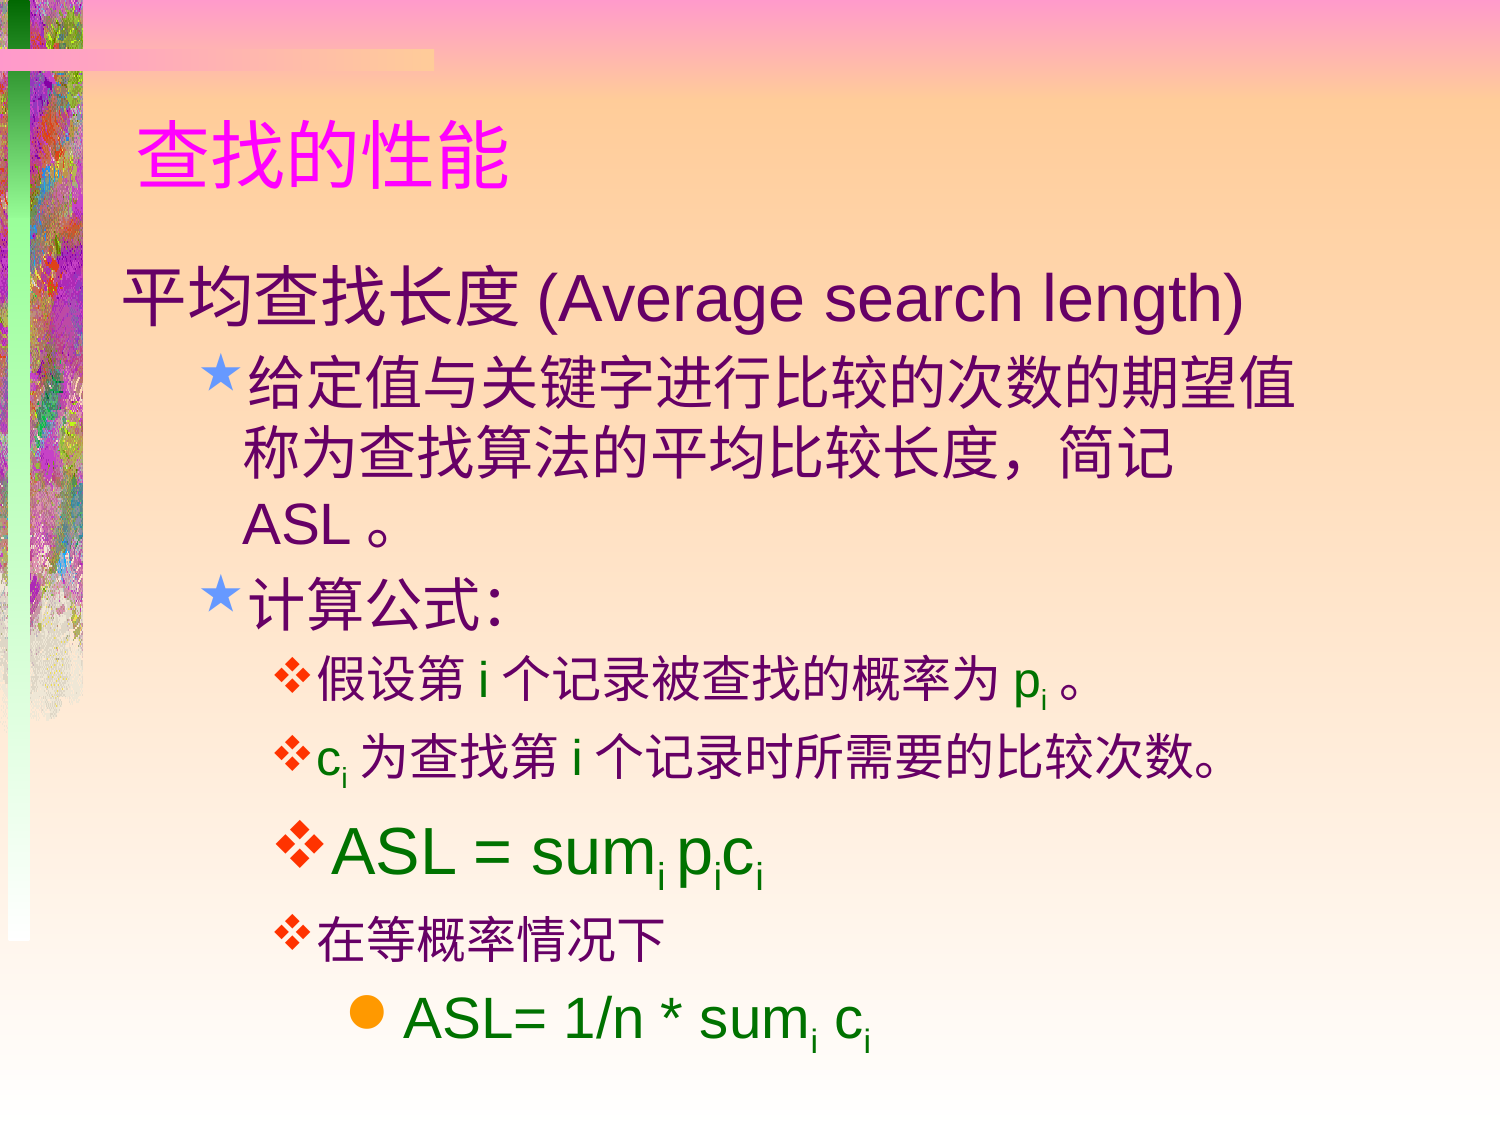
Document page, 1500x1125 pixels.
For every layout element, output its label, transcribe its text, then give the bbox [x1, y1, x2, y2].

picture [0, 71, 9, 821]
list 平均查找长度(Average search length) 给定值与关键字进行比较的次数的期望值 称为查找算法的平均比较长度，简记ASL。 计算公式： 假设第i个记录被查找的概率为pi。 ci为查找第i个记录时所需要的比较次数。 ASL = sumi pici 在等概率情况下 ASL= 1/n * sumi ci [105, 246, 1381, 1040]
picture [29, 71, 83, 821]
title 查找的性能 [120, 85, 1396, 222]
picture [29, 0, 83, 50]
picture [0, 0, 9, 50]
